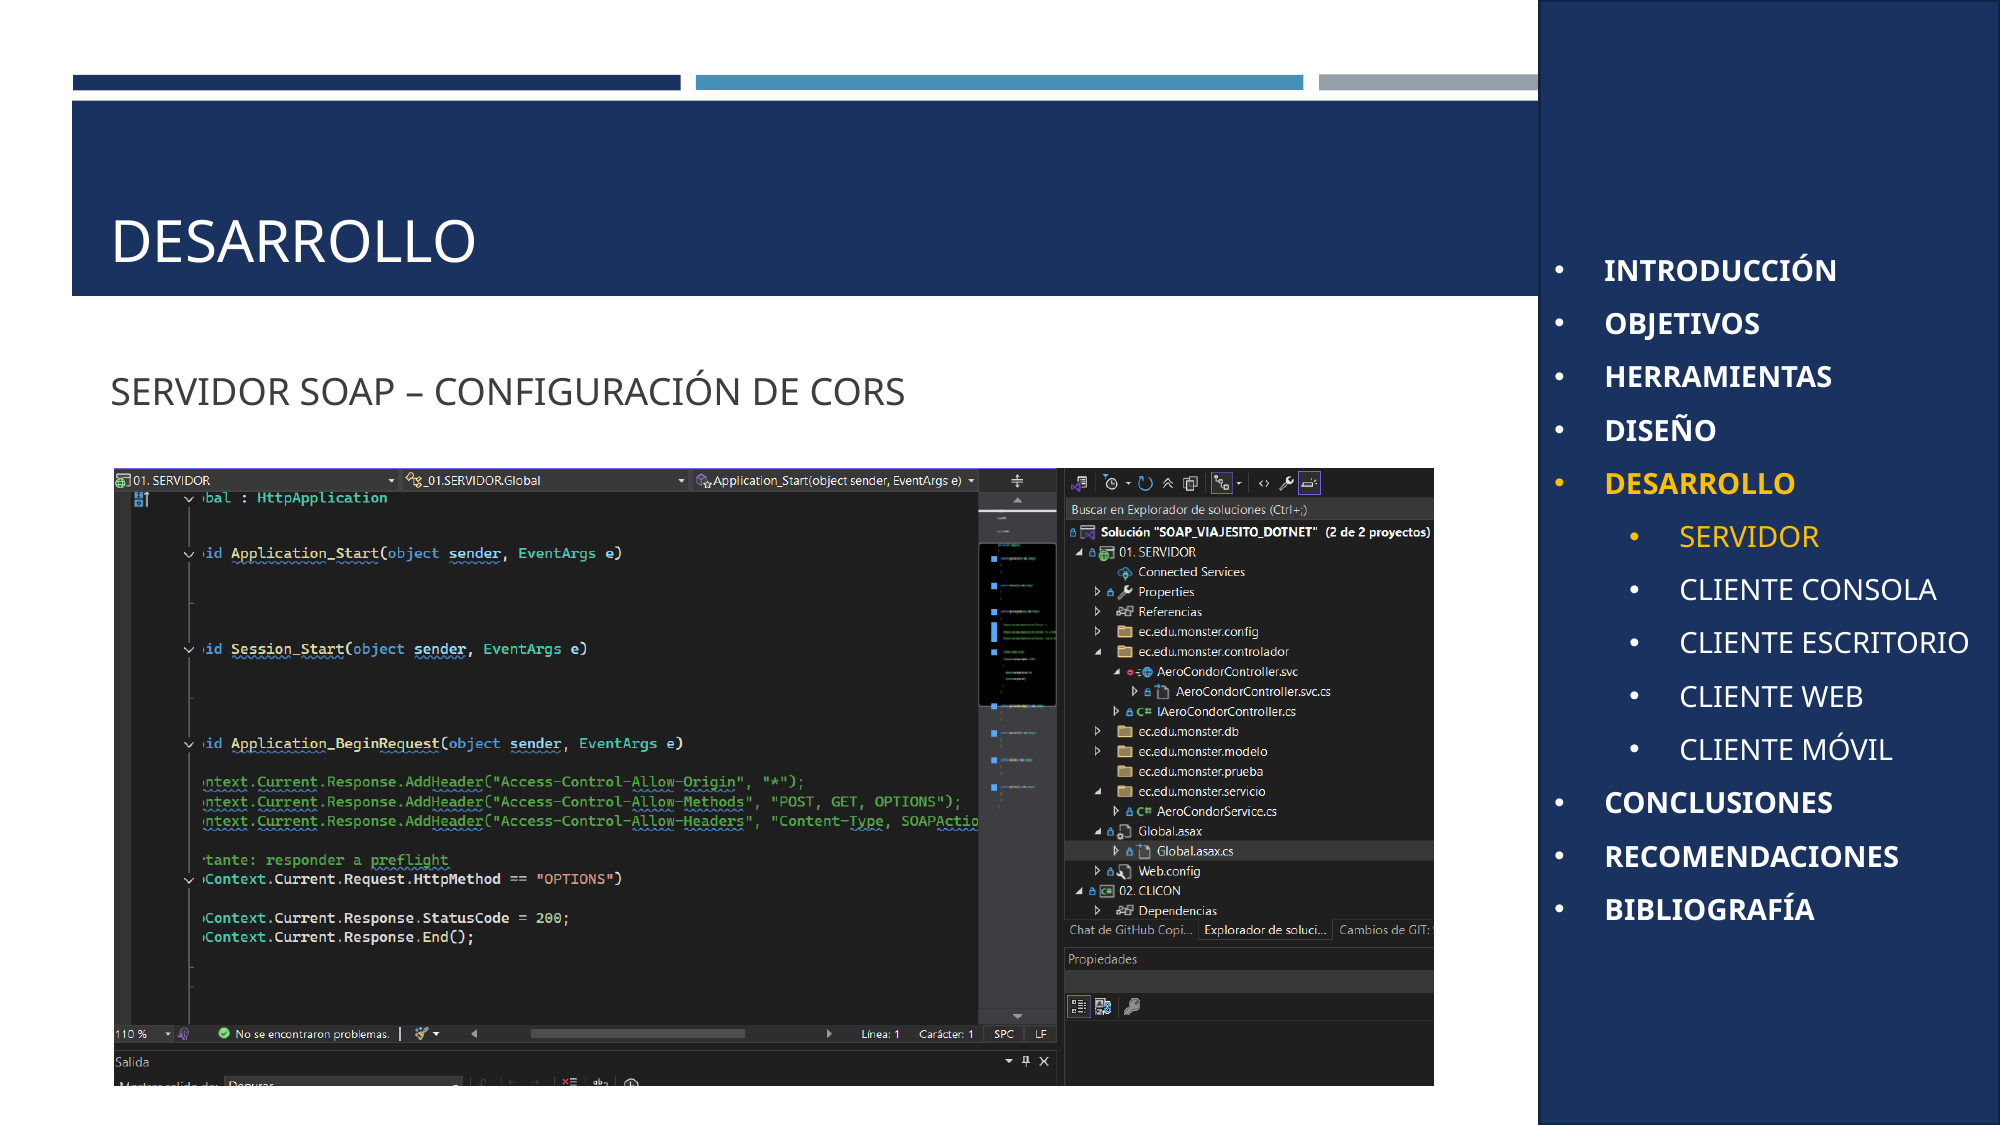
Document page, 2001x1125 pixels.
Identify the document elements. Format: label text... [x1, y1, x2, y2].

list SERVIDOR SOAP – CONFIGURACIÓN DE CORS [95, 357, 1305, 1058]
picture [114, 468, 1434, 1086]
title DESARROLLO [95, 115, 1539, 282]
text_box INTRODUCCIÓN OBJETIVOS HERRAMIENTAS DISEÑO DESARROLLO SERVIDOR CLIENTE CONSOLA CLIENTE ESCRITORIO CLIENTE WEB CLIENTE MÓVIL CONCLUSIONES RECOMENDACIONES BIBLIOGRAFÍA [1539, 0, 2000, 1125]
